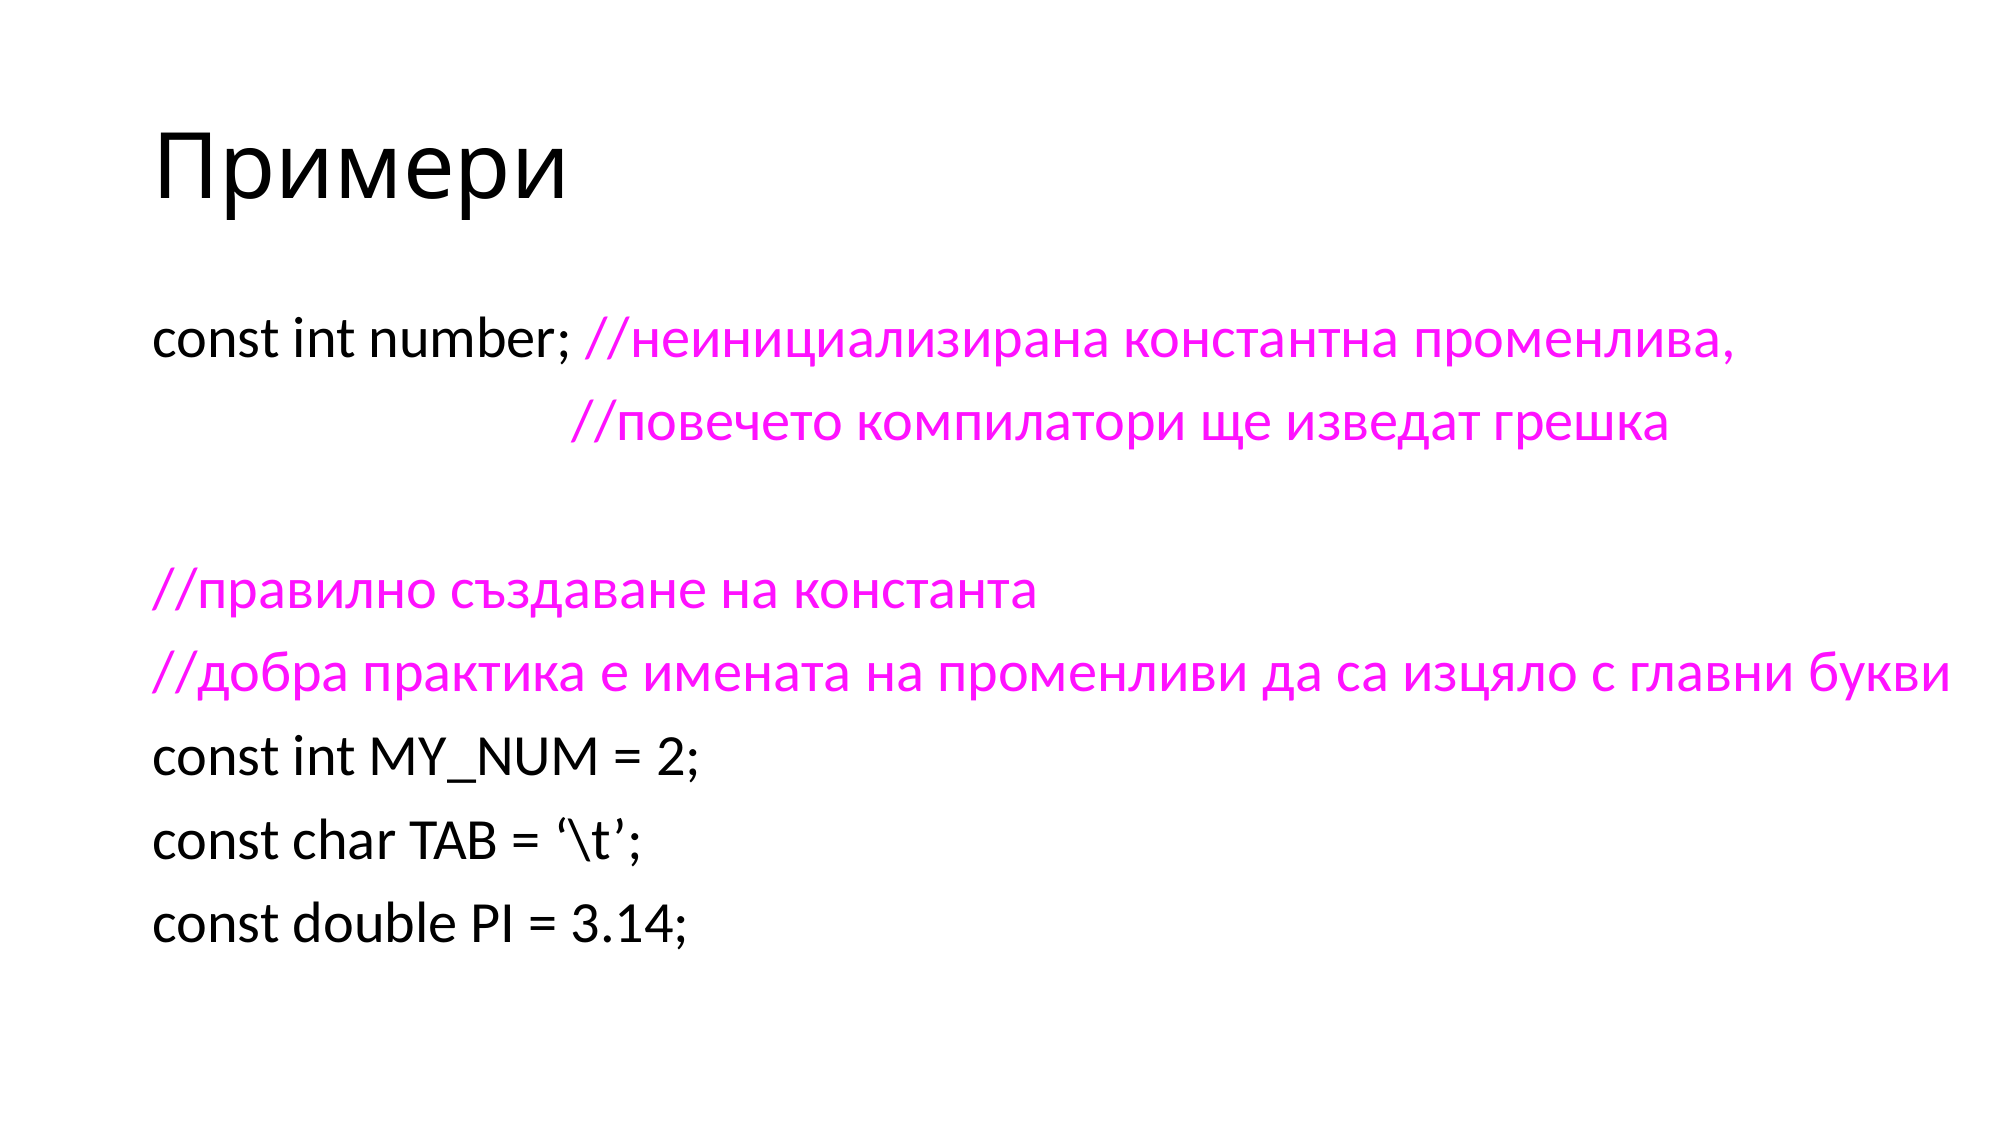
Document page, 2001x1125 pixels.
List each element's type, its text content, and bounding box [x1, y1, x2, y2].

title Примери [137, 59, 1863, 278]
list const int number; //неинициализирана константна променлива, //повечето компилатори ще изведат грешка //правилно създаване на константа //добра практика е имената на променливи да са изцяло с главни букви const int MY_NUM = 2; const char TAB = ‘\t’; const double PI = 3.14; [137, 299, 1970, 1014]
